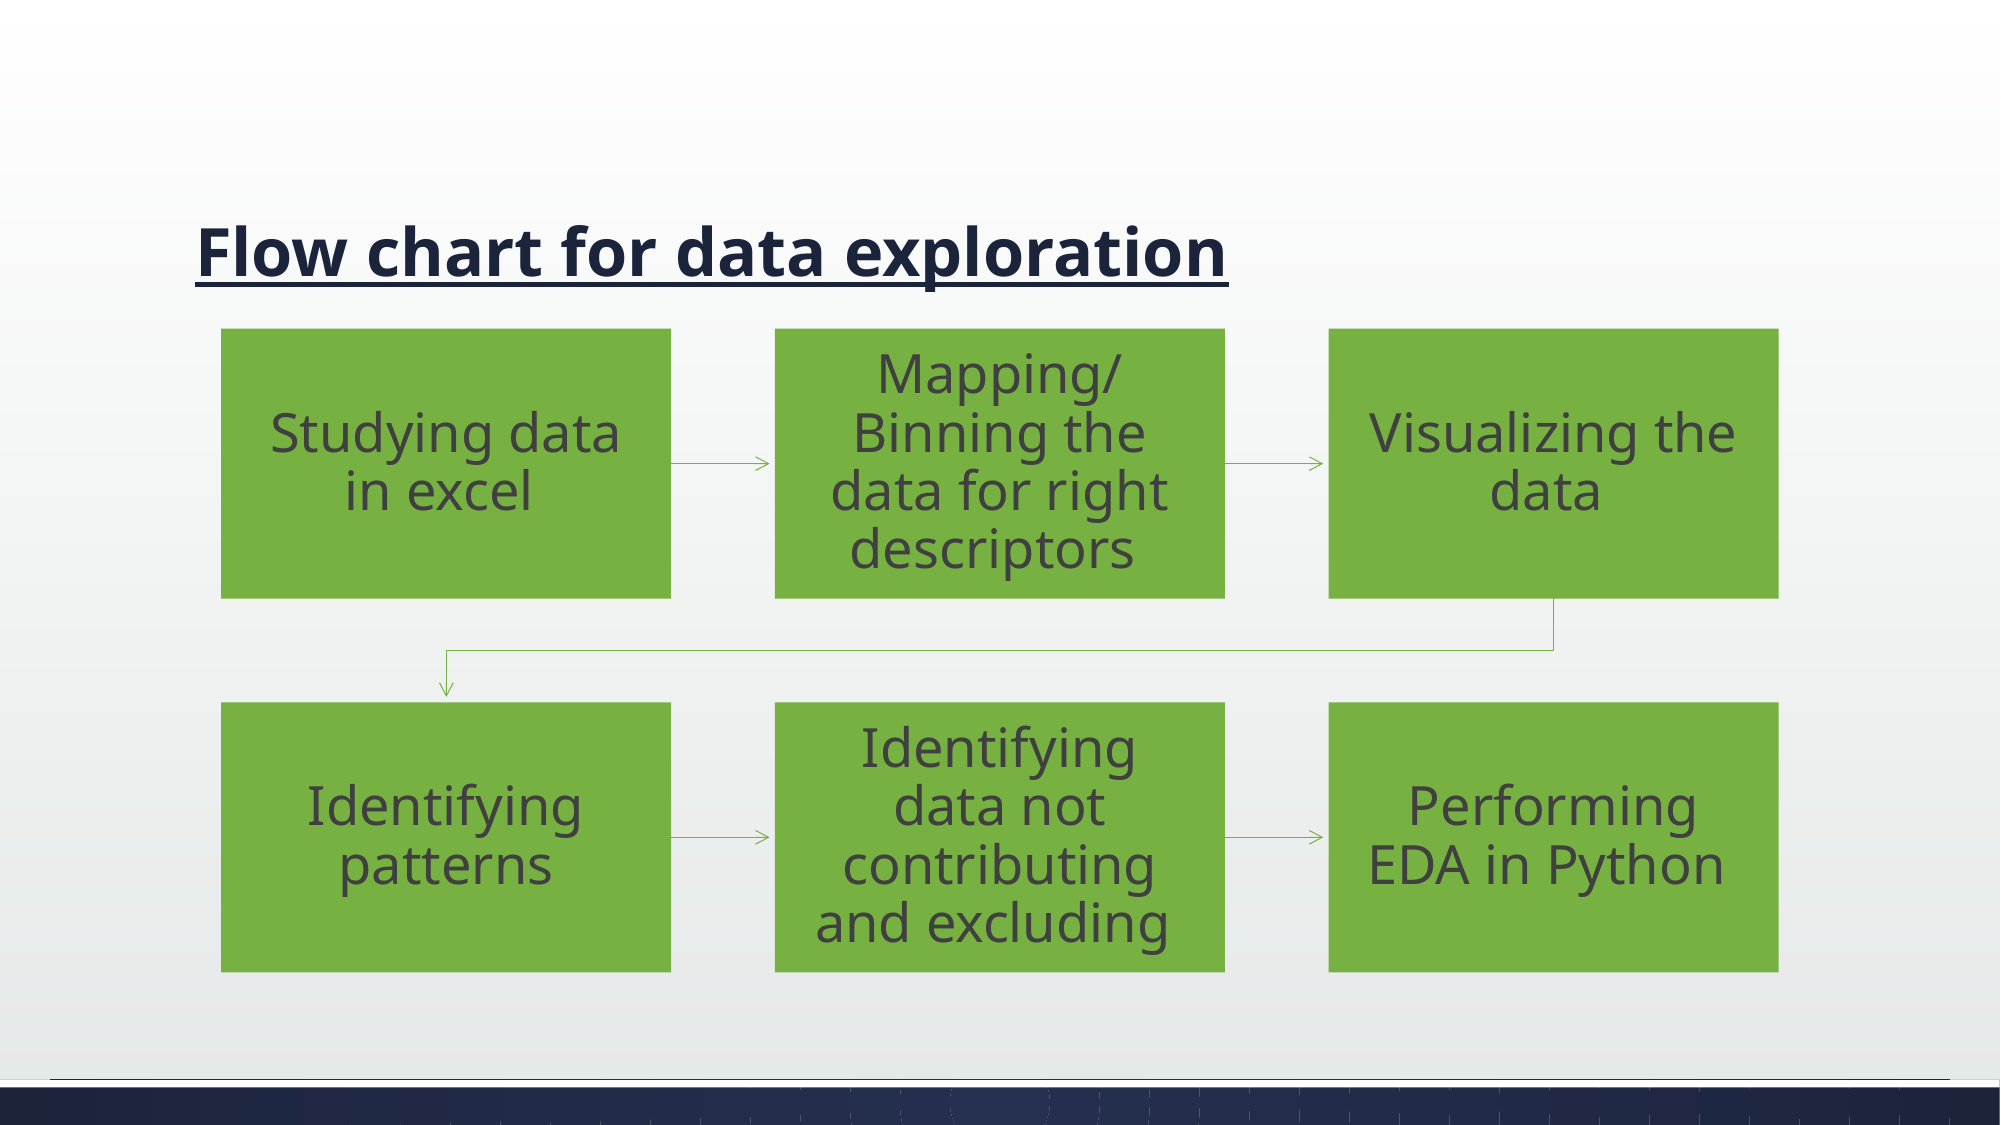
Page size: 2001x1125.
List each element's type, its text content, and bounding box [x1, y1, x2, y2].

title Flow chart for data exploration [179, 60, 1830, 299]
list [219, 311, 1780, 990]
